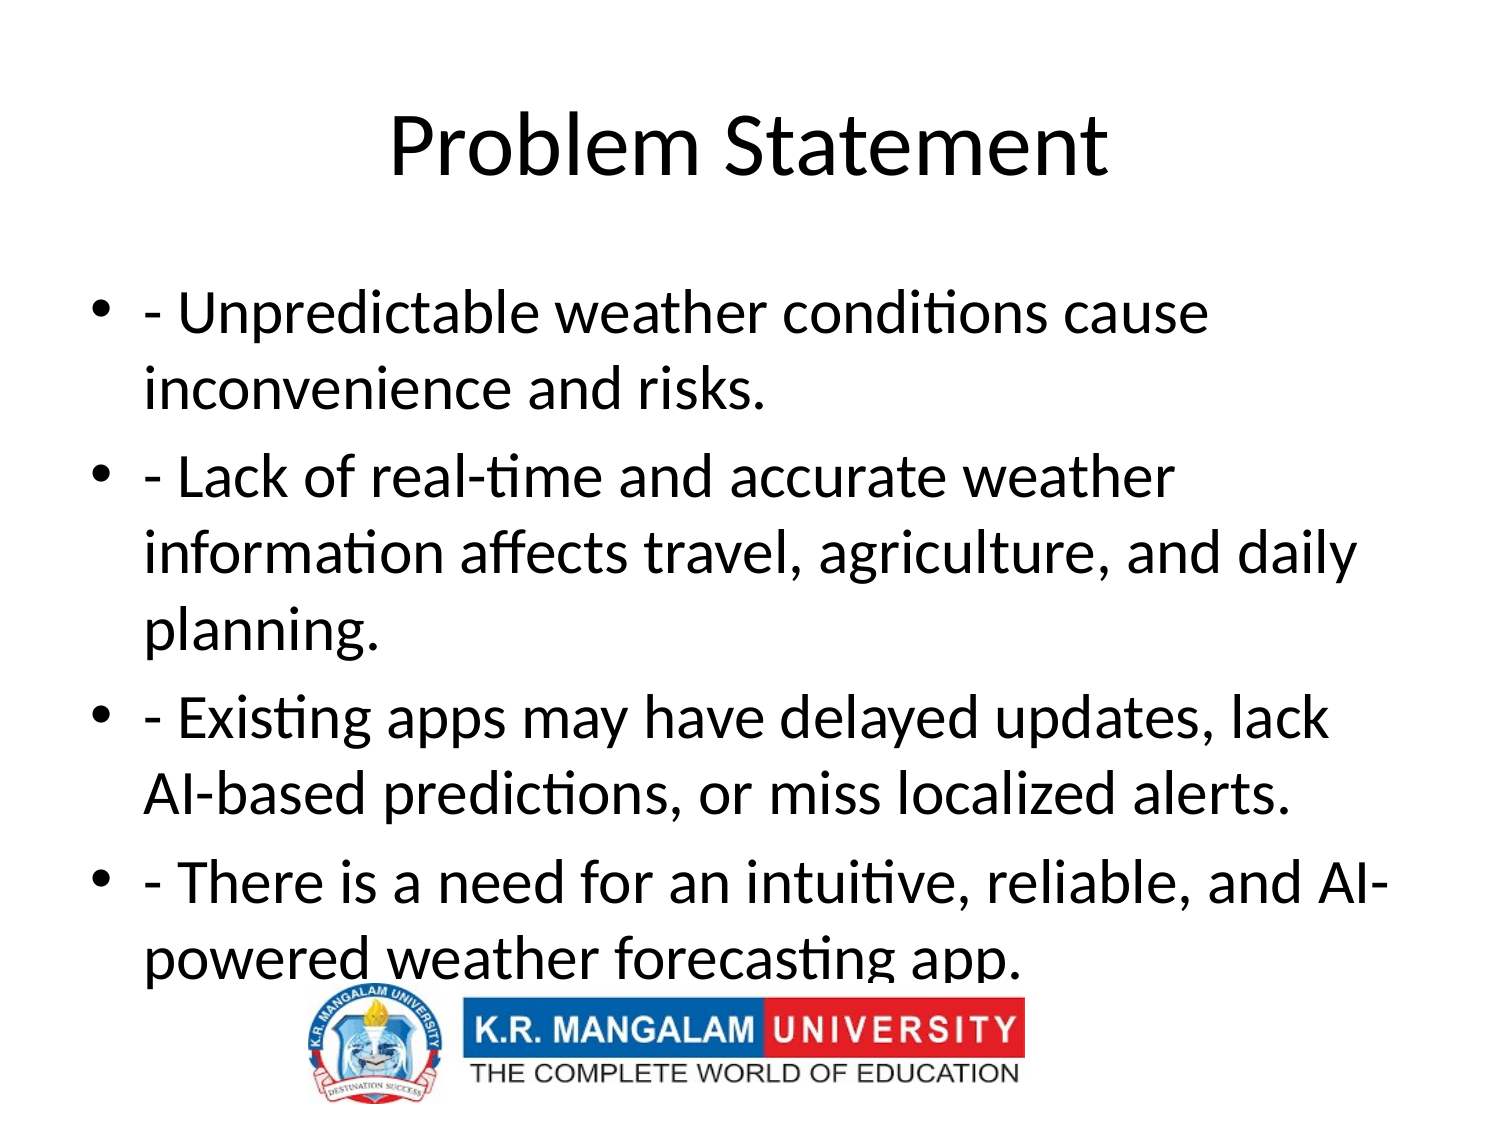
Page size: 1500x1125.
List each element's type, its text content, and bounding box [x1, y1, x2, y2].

list - Unpredictable weather conditions cause inconvenience and risks. - Lack of real-time and accurate weather information affects travel, agriculture, and daily planning. - Existing apps may have delayed updates, lack AI-based predictions, or miss localized alerts. - There is a need for an intuitive, reliable, and AI-powered weather forecasting app. [75, 262, 1425, 1005]
title Problem Statement [75, 45, 1425, 233]
picture [308, 983, 1025, 1105]
